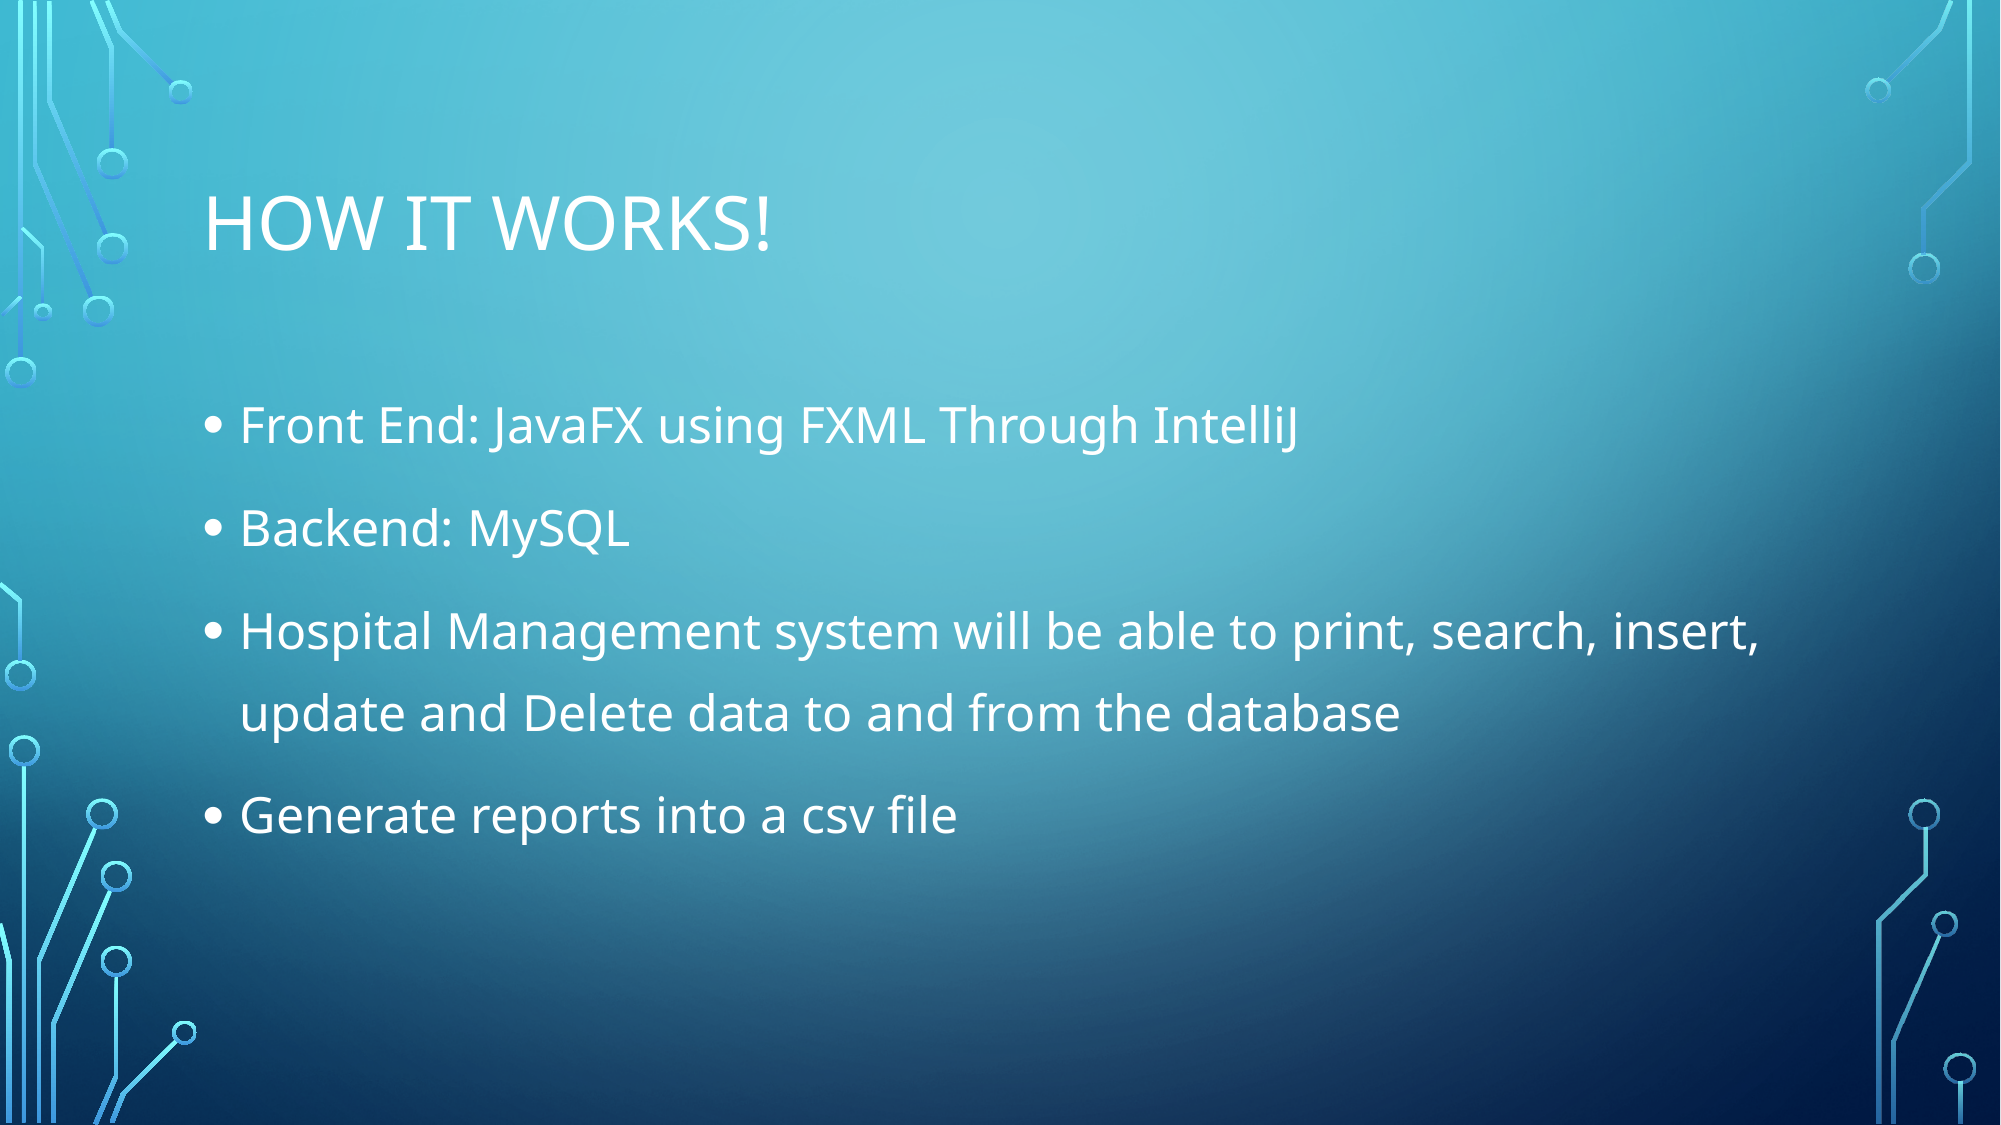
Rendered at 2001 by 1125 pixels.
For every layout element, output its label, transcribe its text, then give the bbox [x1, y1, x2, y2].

title How It works! [187, 101, 1813, 344]
list Front End: JavaFX using FXML Through IntelliJ Backend: MySQL Hospital Management system will be able to print, search, insert, update and Delete data to and from the database Generate reports into a csv file [187, 369, 1813, 950]
